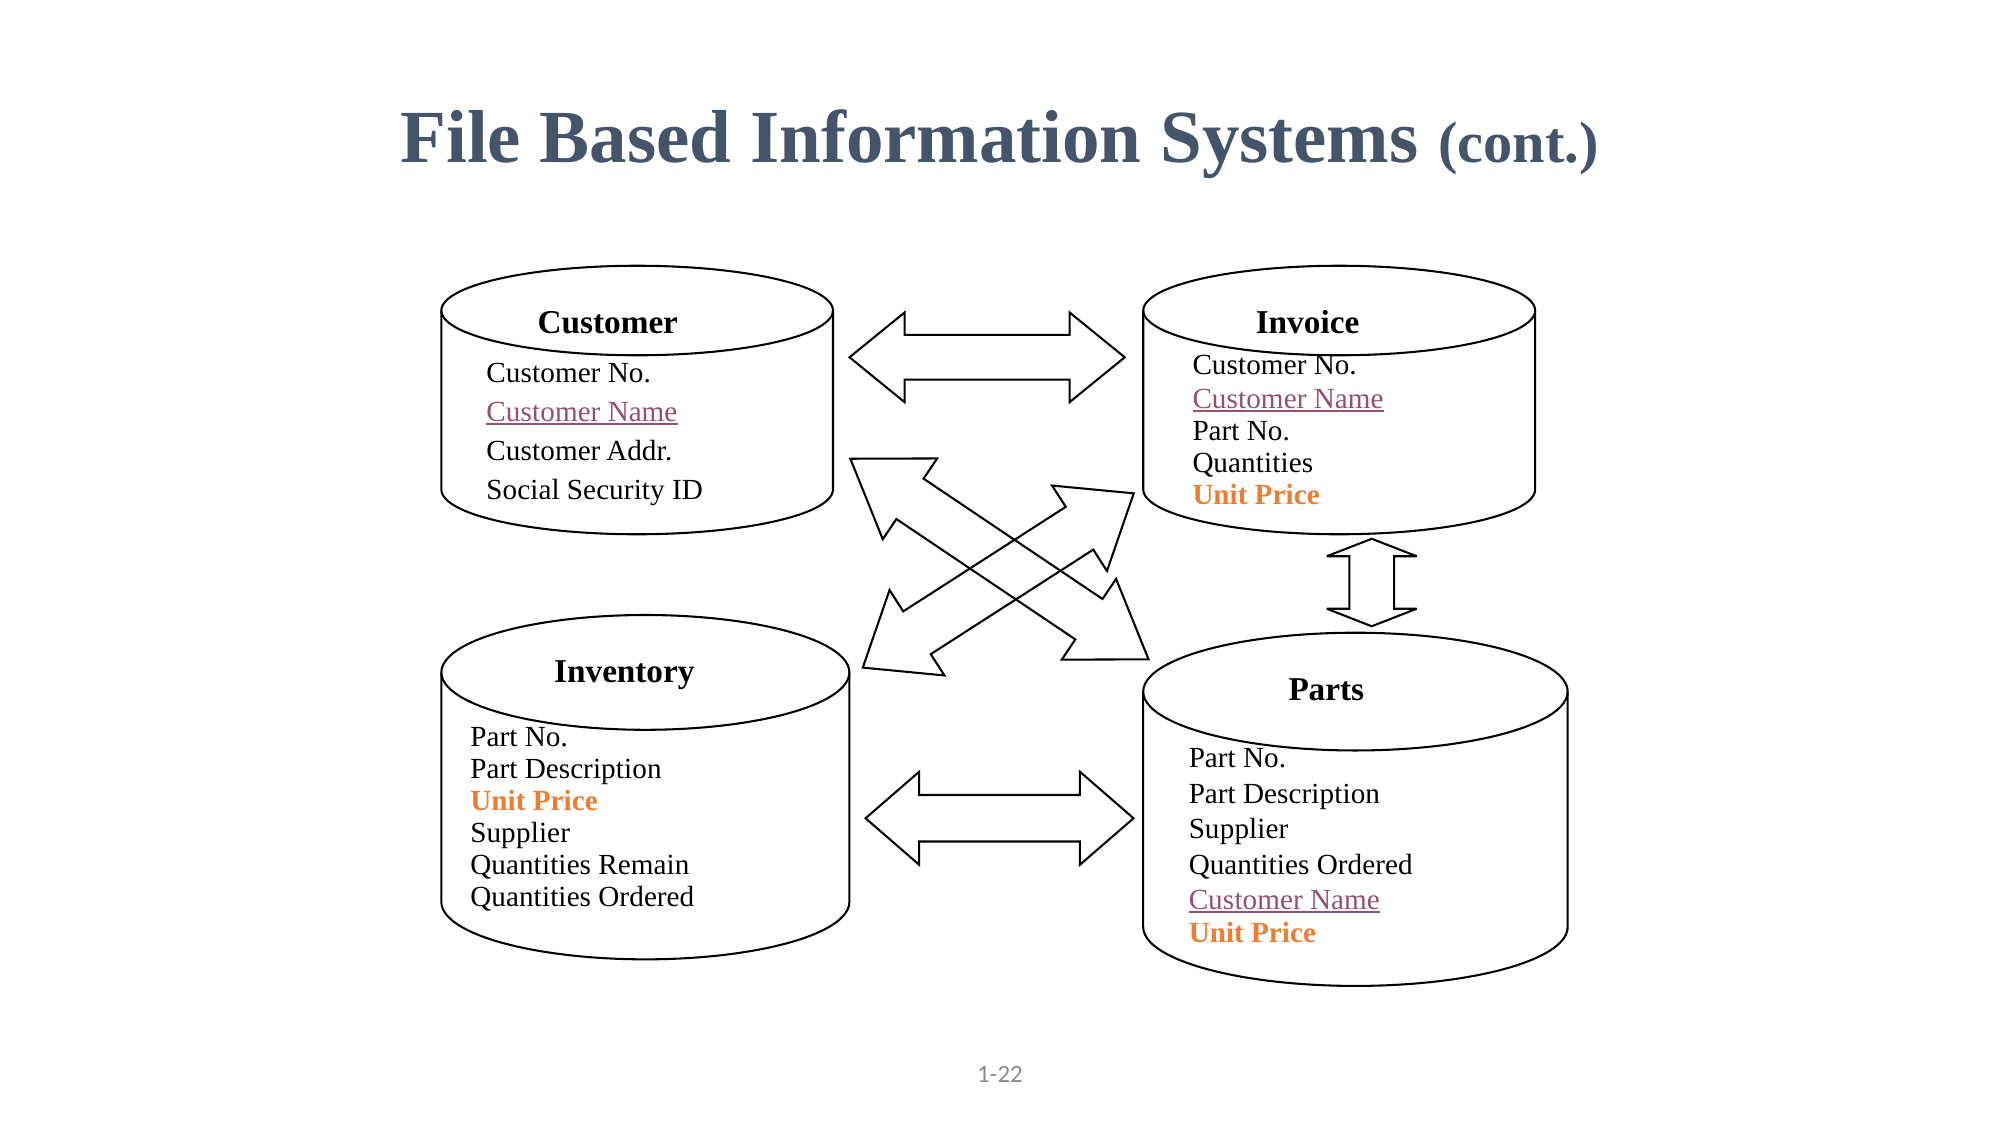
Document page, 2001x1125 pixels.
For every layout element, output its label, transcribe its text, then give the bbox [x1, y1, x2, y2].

title [137, 59, 1863, 278]
text_box File Based Information Systems (cont.) [362, 87, 1638, 178]
slide_number 1-22 [762, 1042, 1238, 1103]
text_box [441, 265, 1568, 1024]
